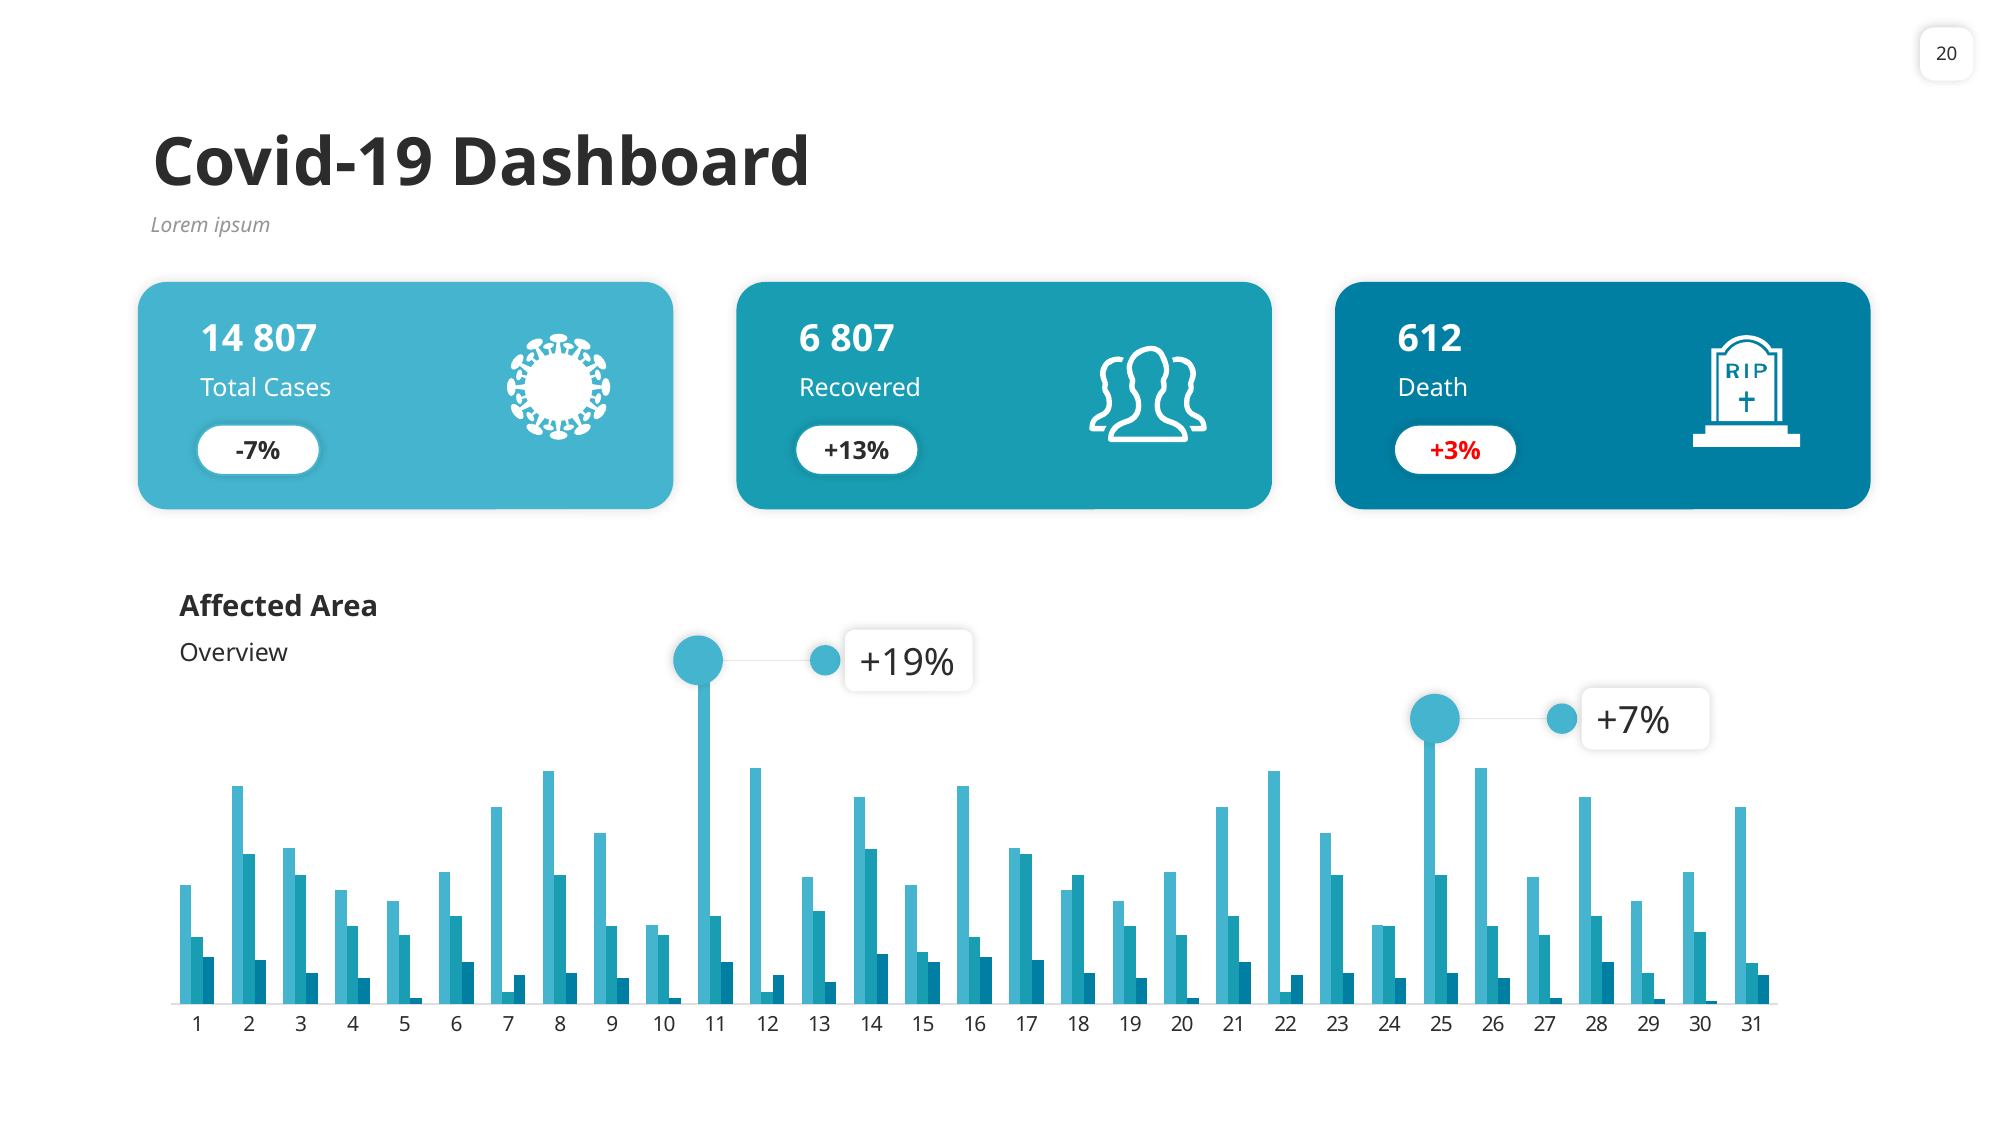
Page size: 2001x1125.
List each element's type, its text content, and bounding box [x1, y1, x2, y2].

text_box Death [1383, 364, 1663, 409]
text_box [1334, 280, 1872, 511]
title Covid-19 Dashboard [137, 86, 1863, 206]
text_box 612 [1383, 306, 1663, 364]
text_box Recovered [784, 364, 1064, 409]
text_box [506, 333, 611, 440]
text_box 14 807 [185, 306, 466, 364]
text_box 6 807 [784, 306, 1064, 364]
text_box Total Cases [185, 364, 466, 409]
text_box [1693, 425, 1801, 447]
text_box [136, 280, 675, 511]
slide_number 20 [1919, 27, 1974, 81]
text_box +13% [794, 423, 920, 476]
text_box [1711, 335, 1783, 422]
chart [137, 581, 1812, 1048]
text_box [735, 280, 1274, 511]
text_box -7% [195, 423, 321, 476]
text_box [1107, 345, 1188, 443]
text_box [1089, 356, 1124, 432]
text_box [1171, 356, 1207, 432]
text_box +3% [1392, 423, 1519, 476]
list Lorem ipsum [135, 206, 1865, 262]
